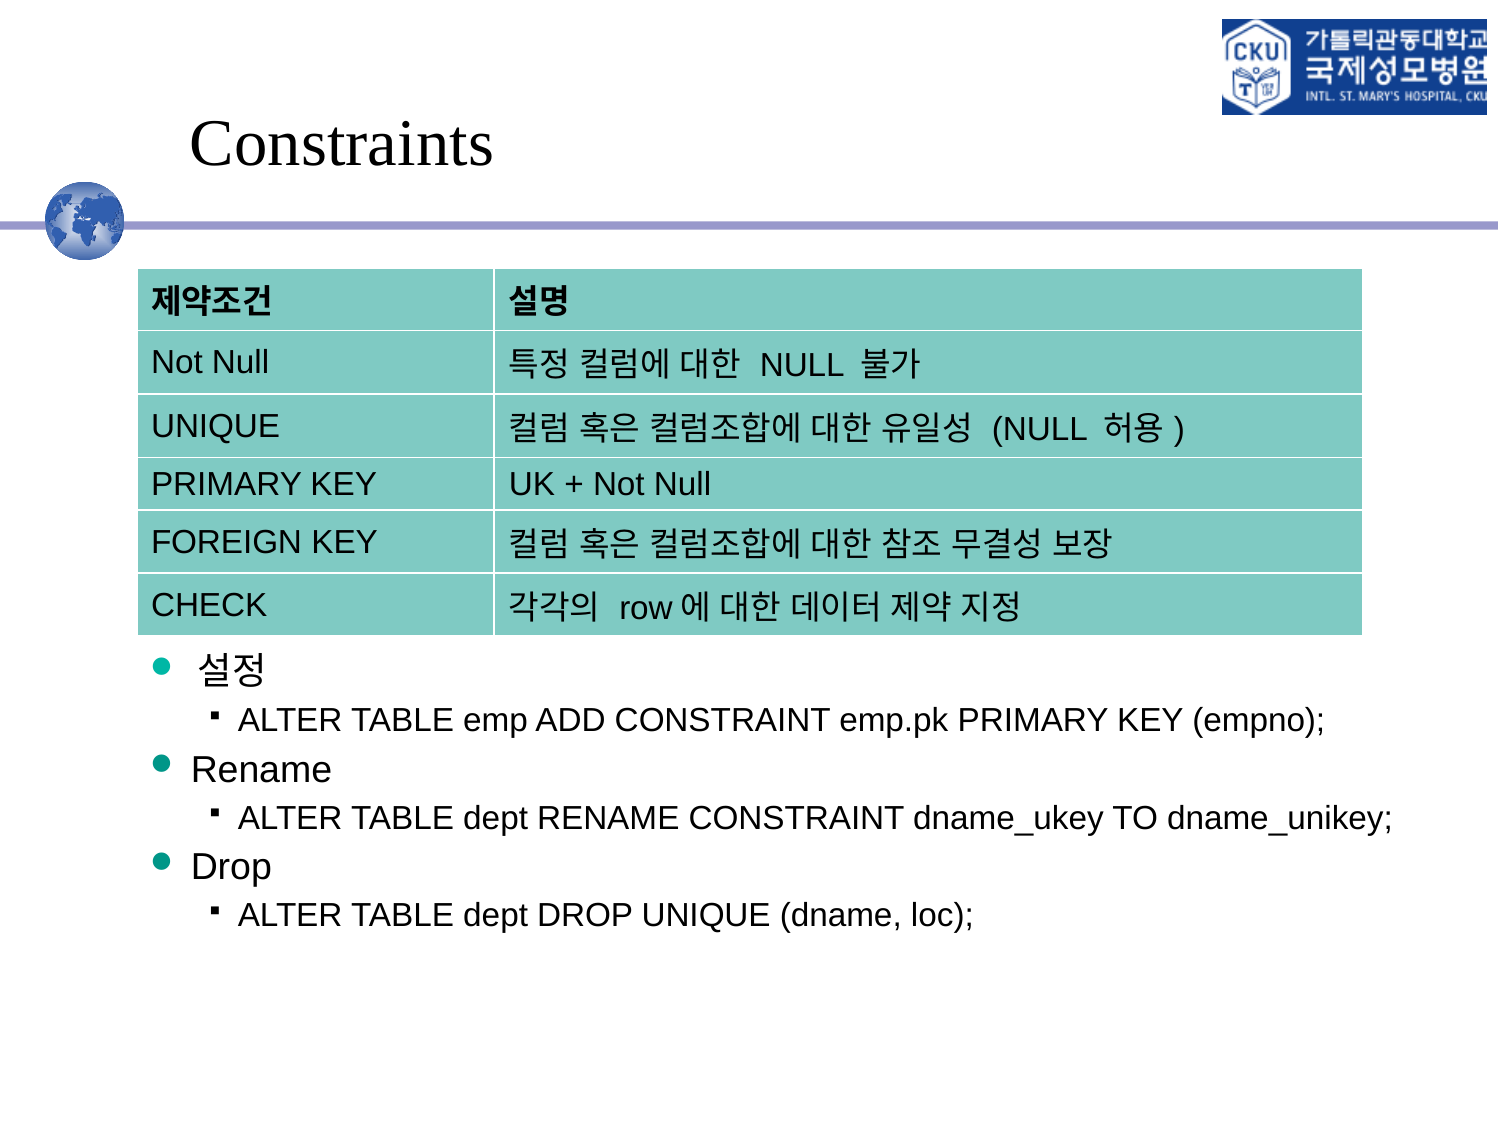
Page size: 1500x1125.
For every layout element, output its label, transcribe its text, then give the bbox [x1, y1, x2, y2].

title Constraints [174, 50, 1350, 238]
table_cell CHECK [138, 574, 493, 635]
table_cell PRIMARY KEY [138, 458, 493, 509]
text_box 설정 ALTER TABLE emp ADD CONSTRAINT emp.pk PRIMARY KEY (empno); Rename ALTER TABLE dept RENAME CONSTRAINT dname_ukey TO dname_unikey; Drop ALTER TABLE dept DROP UNIQUE (dname, loc); [135, 645, 1424, 1000]
table_cell 각각의 row에 대한 데이터 제약 지정 [495, 574, 1362, 635]
table_cell UK + Not Null [495, 458, 1362, 509]
table_cell 특정 컬럼에 대한 NULL 불가 [495, 331, 1362, 393]
table_header 설명 [495, 269, 1362, 330]
table_cell FOREIGN KEY [138, 511, 493, 572]
table_cell UNIQUE [138, 395, 493, 457]
table_cell Not Null [138, 331, 493, 393]
table_header 제약조건 [138, 269, 493, 330]
picture [1222, 19, 1487, 115]
table_cell 컬럼 혹은 컬럼조합에 대한 유일성 (NULL 허용) [495, 395, 1362, 457]
table_cell 컬럼 혹은 컬럼조합에 대한 참조 무결성 보장 [495, 511, 1362, 572]
